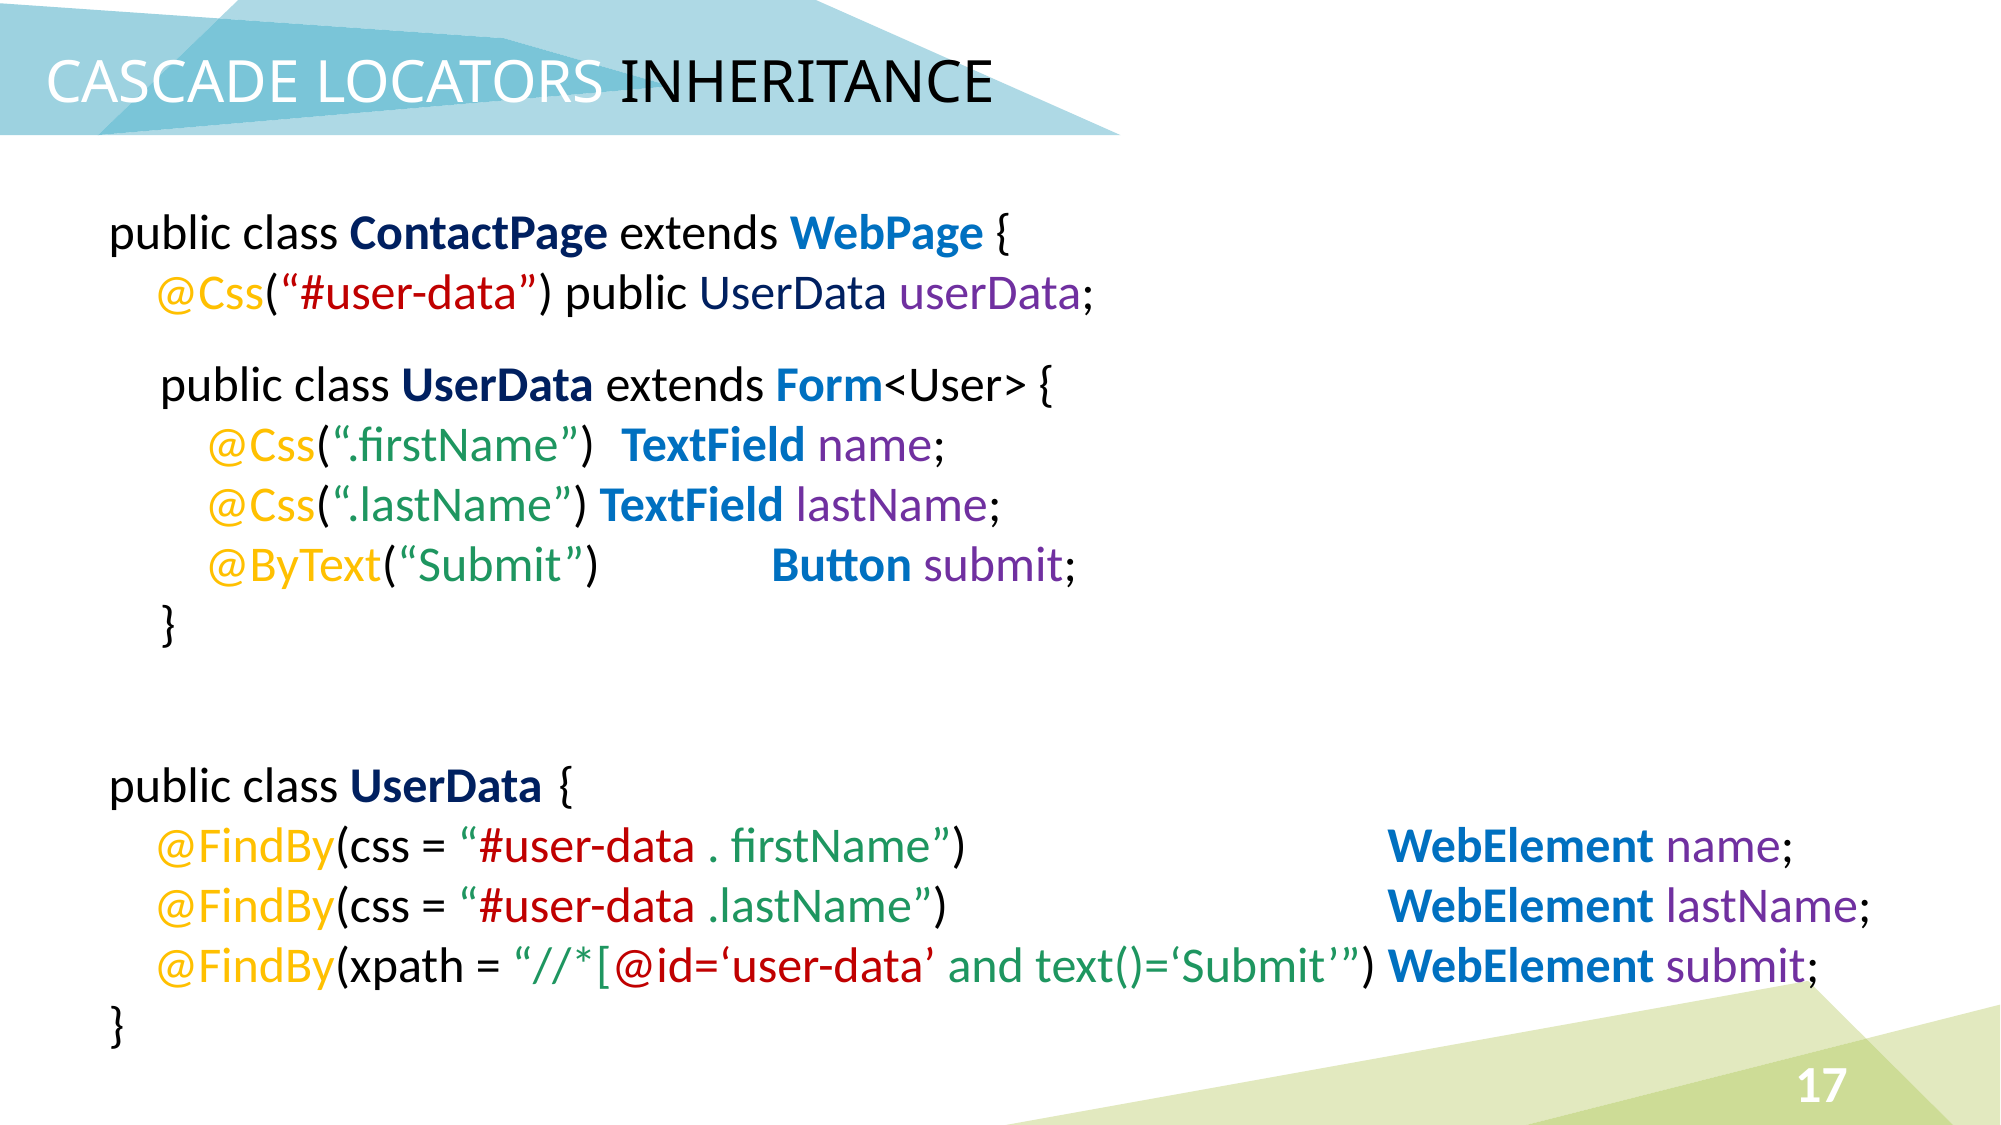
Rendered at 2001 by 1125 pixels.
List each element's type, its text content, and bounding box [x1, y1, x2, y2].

text_box public class ContactPage extends WebPage { @Css(“#user-data”) public UserData userData; [93, 192, 1343, 327]
text_box public class UserData { @FindBy(css = “#user-data . firstName”) WebElement name; @FindBy(css = “#user-data .lastName”) WebElement lastName; @FindBy(xpath = “//*[@id=‘user-data’ and text()=‘Submit’”) WebElement submit; } [93, 744, 1964, 1060]
list Cascade locators inheritance [30, 36, 2000, 158]
slide_number 17 [1412, 1060, 1863, 1103]
text_box public class UserData extends Form<User> { @Css(“.firstName”) TextField name; @Css(“.lastName”) TextField lastName; @ByText(“Submit”) Button submit; } [145, 343, 1343, 659]
